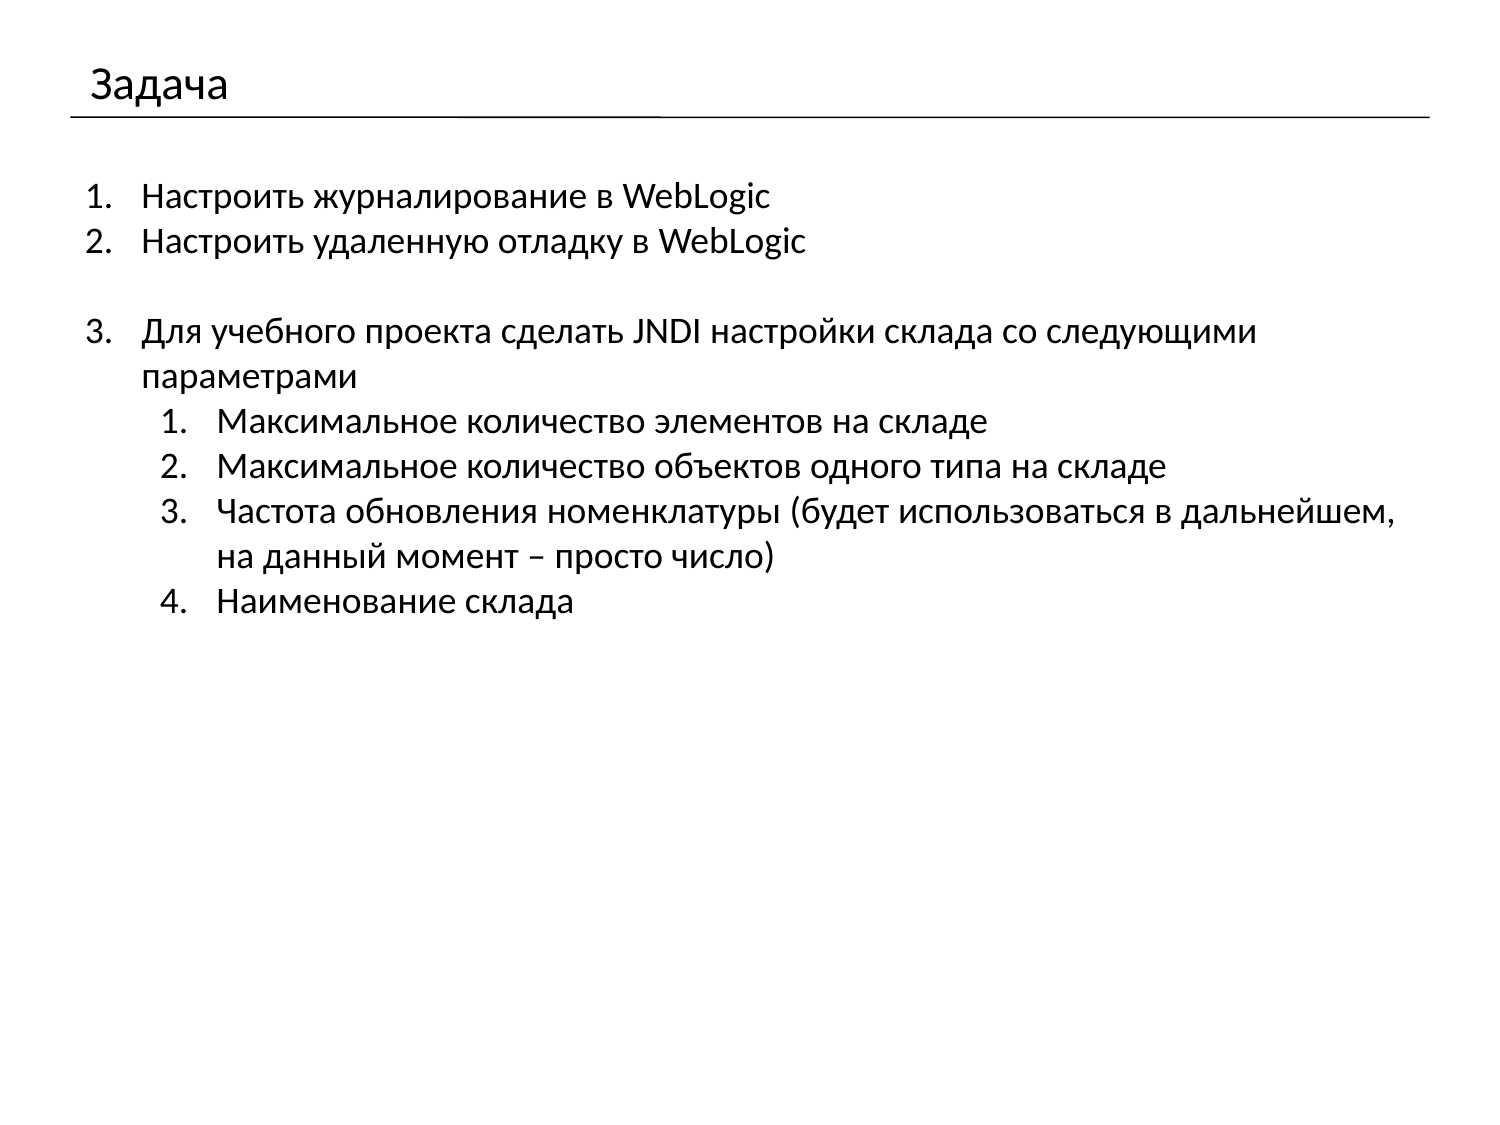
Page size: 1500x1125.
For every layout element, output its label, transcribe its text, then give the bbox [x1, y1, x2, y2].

text_box Настроить журналирование в WebLogic Настроить удаленную отладку в WebLogic Для учебного проекта сделать JNDI настройки склада со следующими параметрами Максимальное количество элементов на складе Максимальное количество объектов одного типа на складе Частота обновления номенклатуры (будет использоваться в дальнейшем, на данный момент – просто число) Наименование склада [70, 163, 1430, 629]
title Задача [75, 45, 1425, 116]
